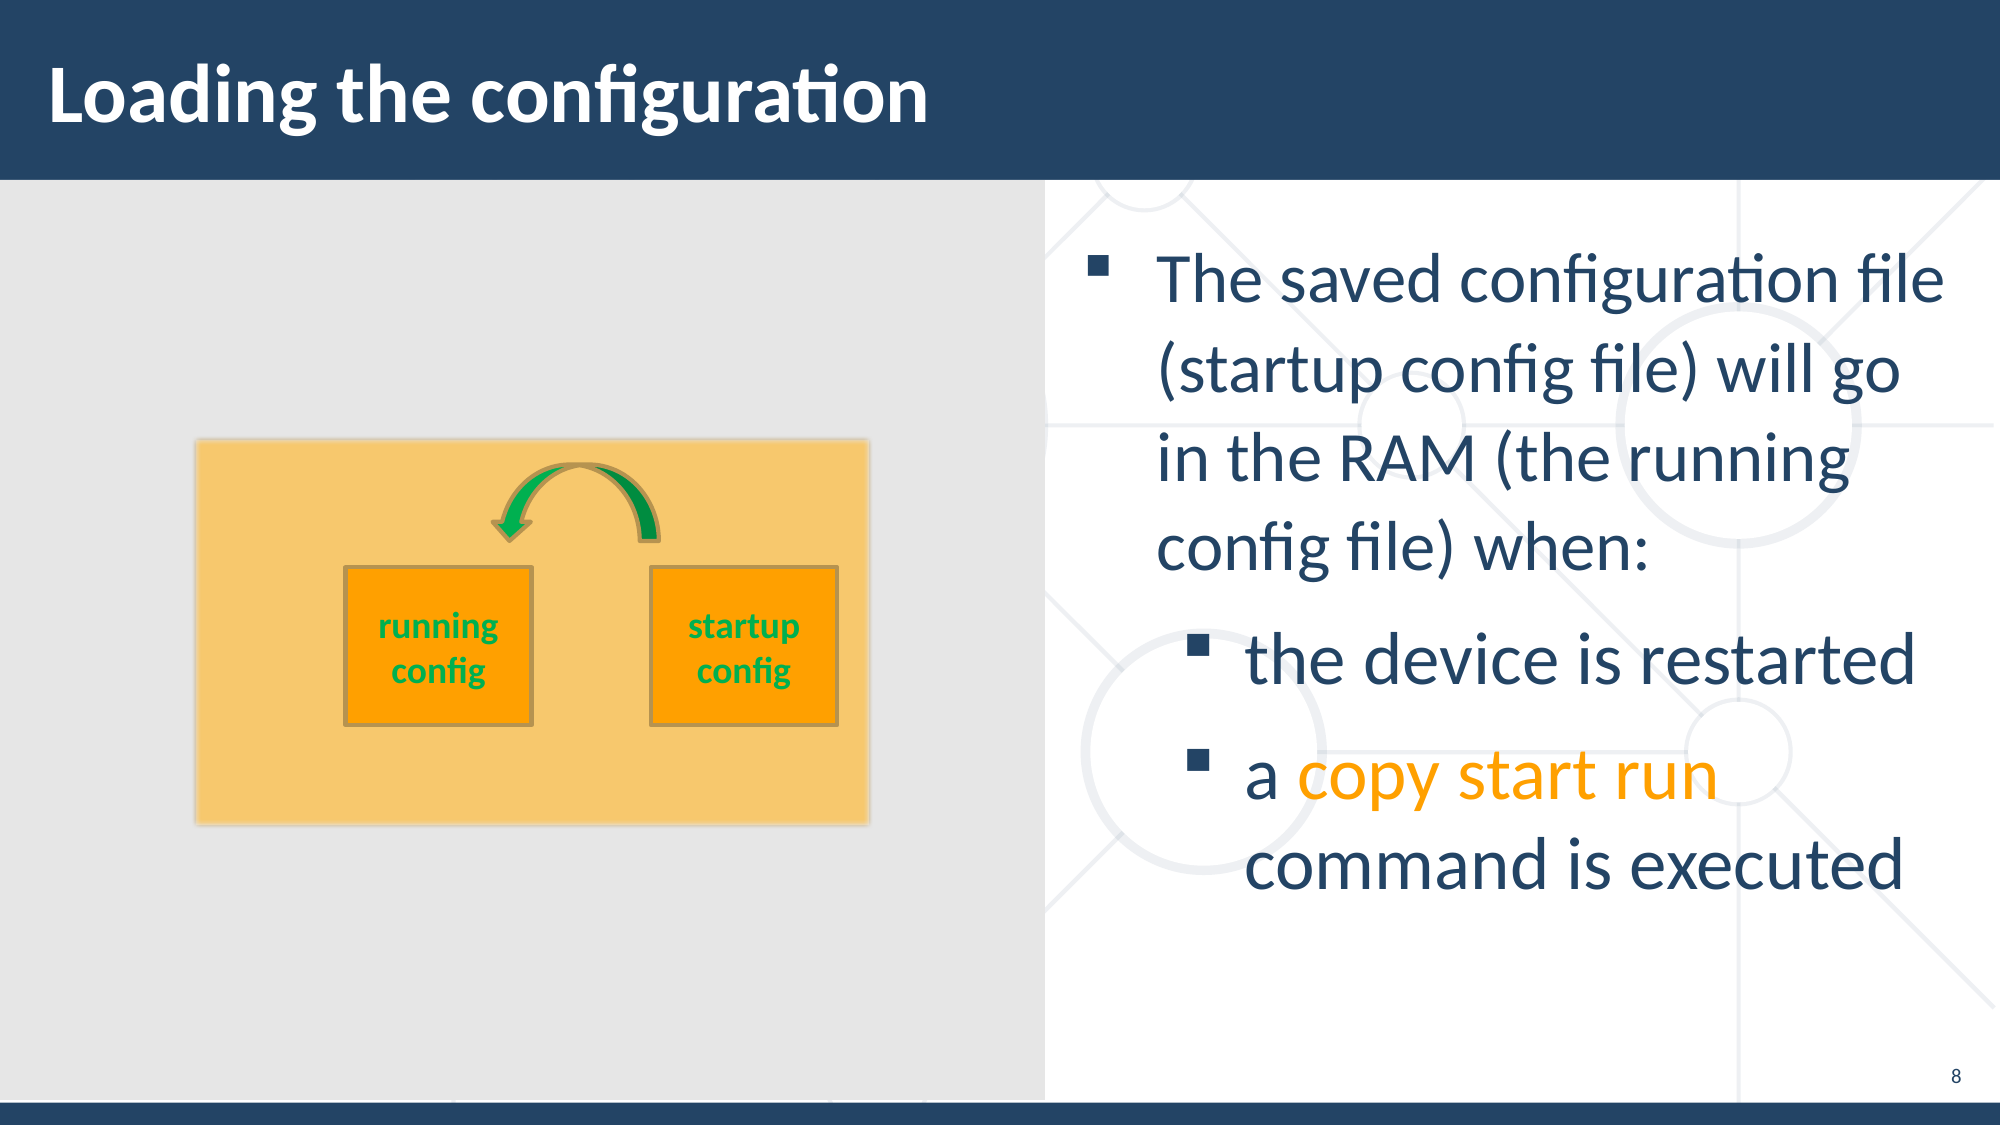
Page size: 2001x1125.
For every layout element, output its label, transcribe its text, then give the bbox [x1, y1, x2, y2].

list The saved configuration file (startup config file) will go in the RAM (the running config file) when: the device is restarted a copy start run command is executed [1064, 222, 1968, 1047]
title Loading the configuration [31, 16, 1591, 162]
picture [0, 179, 1046, 1101]
slide_number 8 [1897, 1049, 1968, 1101]
